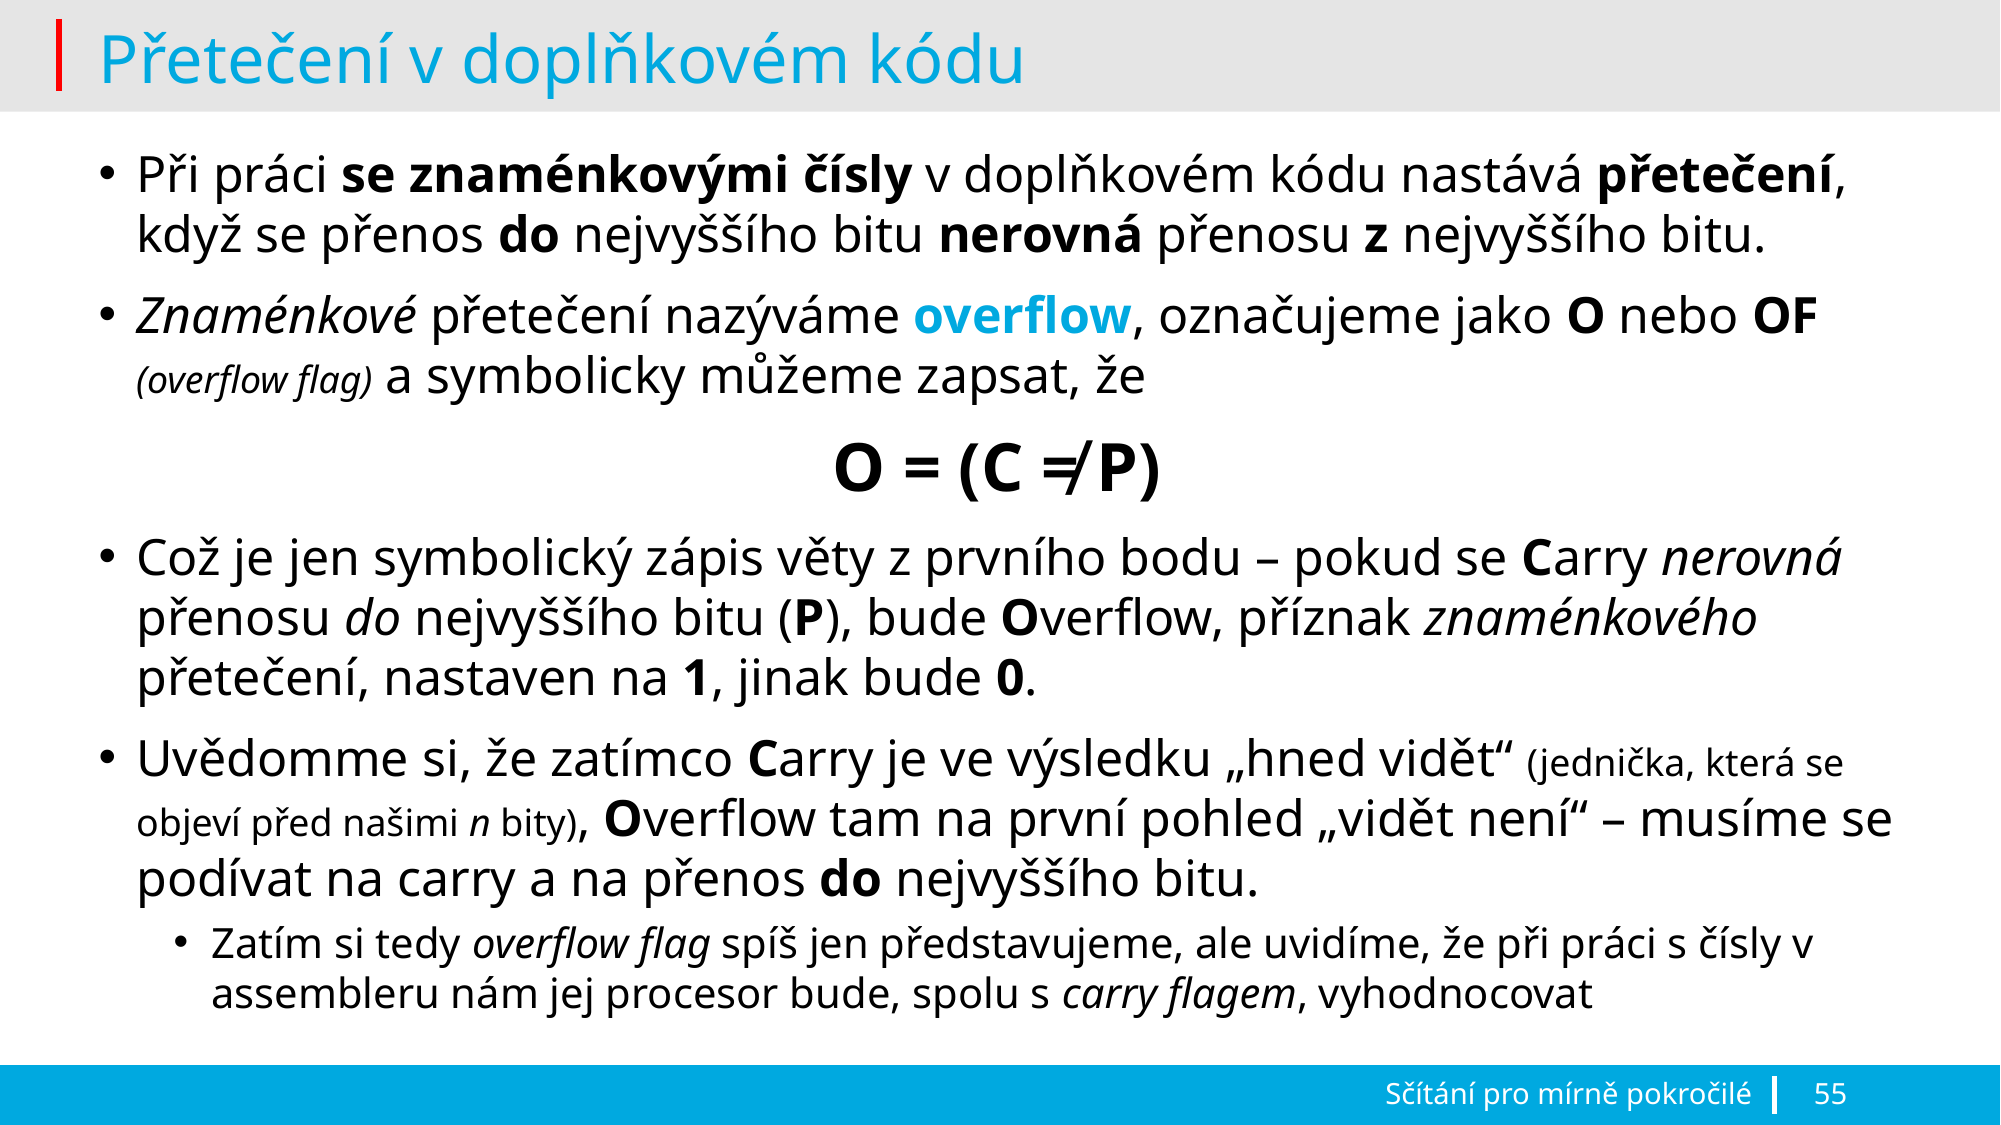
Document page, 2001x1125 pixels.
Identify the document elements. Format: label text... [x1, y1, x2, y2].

footer Sčítání pro mírně pokročilé [137, 1076, 1768, 1114]
title Přetečení v doplňkovém kódu [83, 11, 2000, 112]
slide_number 55 [1787, 1076, 1863, 1114]
list Při práci se znaménkovými čísly v doplňkovém kódu nastává přetečení, když se přenos do nejvyššího bitu nerovná přenosu z nejvyššího bitu. Znaménkové přetečení nazýváme overflow, označujeme jako O nebo OF (overflow flag) a symbolicky můžeme zapsat, že O = (C ≠ P) Což je jen symbolický zápis věty z prvního bodu – pokud se Carry nerovná přenosu do nejvyššího bitu (P), bude Overflow, příznak znaménkového přetečení, nastaven na 1, jinak bude 0. Uvědomme si, že zatímco Carry je ve výsledku „hned vidět“ (jednička, která se objeví před našimi n bity), Overflow tam na první pohled „vidět není“ – musíme se podívat na carry a na přenos do nejvyššího bitu. Zatím si tedy overflow flag spíš jen představujeme, ale uvidíme, že při práci s čísly v assembleru nám jej procesor bude, spolu s carry flagem, vyhodnocovat [83, 135, 1911, 1046]
